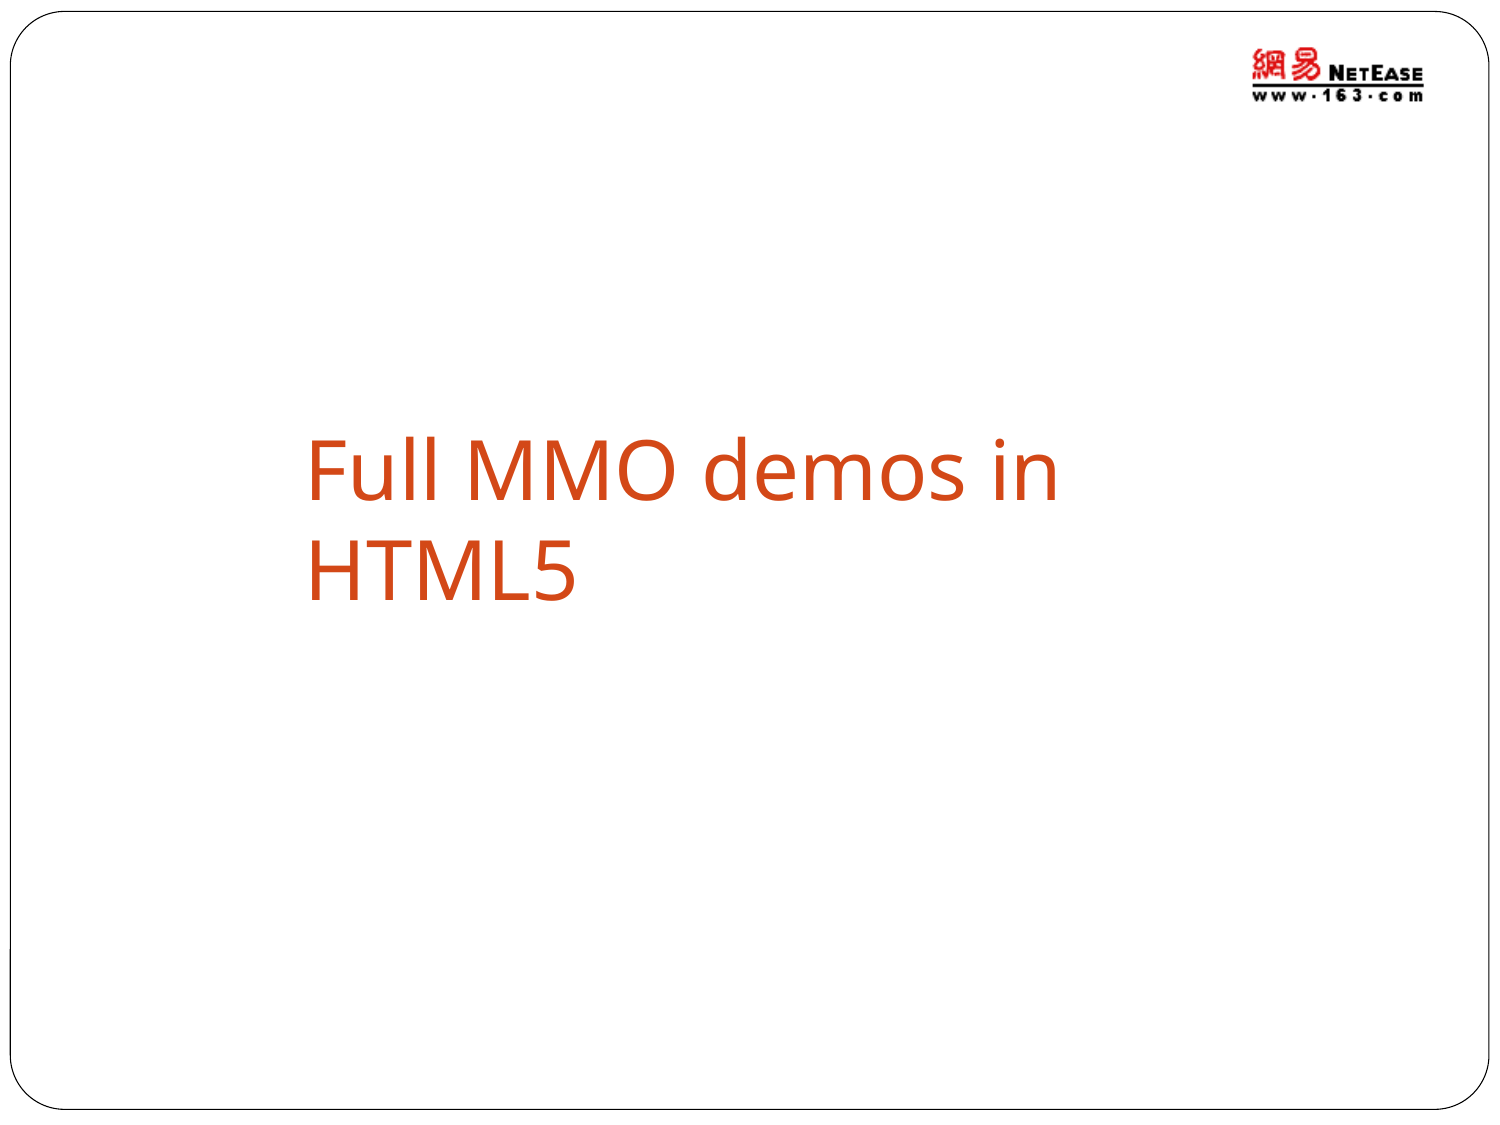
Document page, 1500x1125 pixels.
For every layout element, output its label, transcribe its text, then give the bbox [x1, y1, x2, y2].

picture [1242, 46, 1435, 108]
title Full MMO demos in HTML5 [289, 444, 1341, 633]
